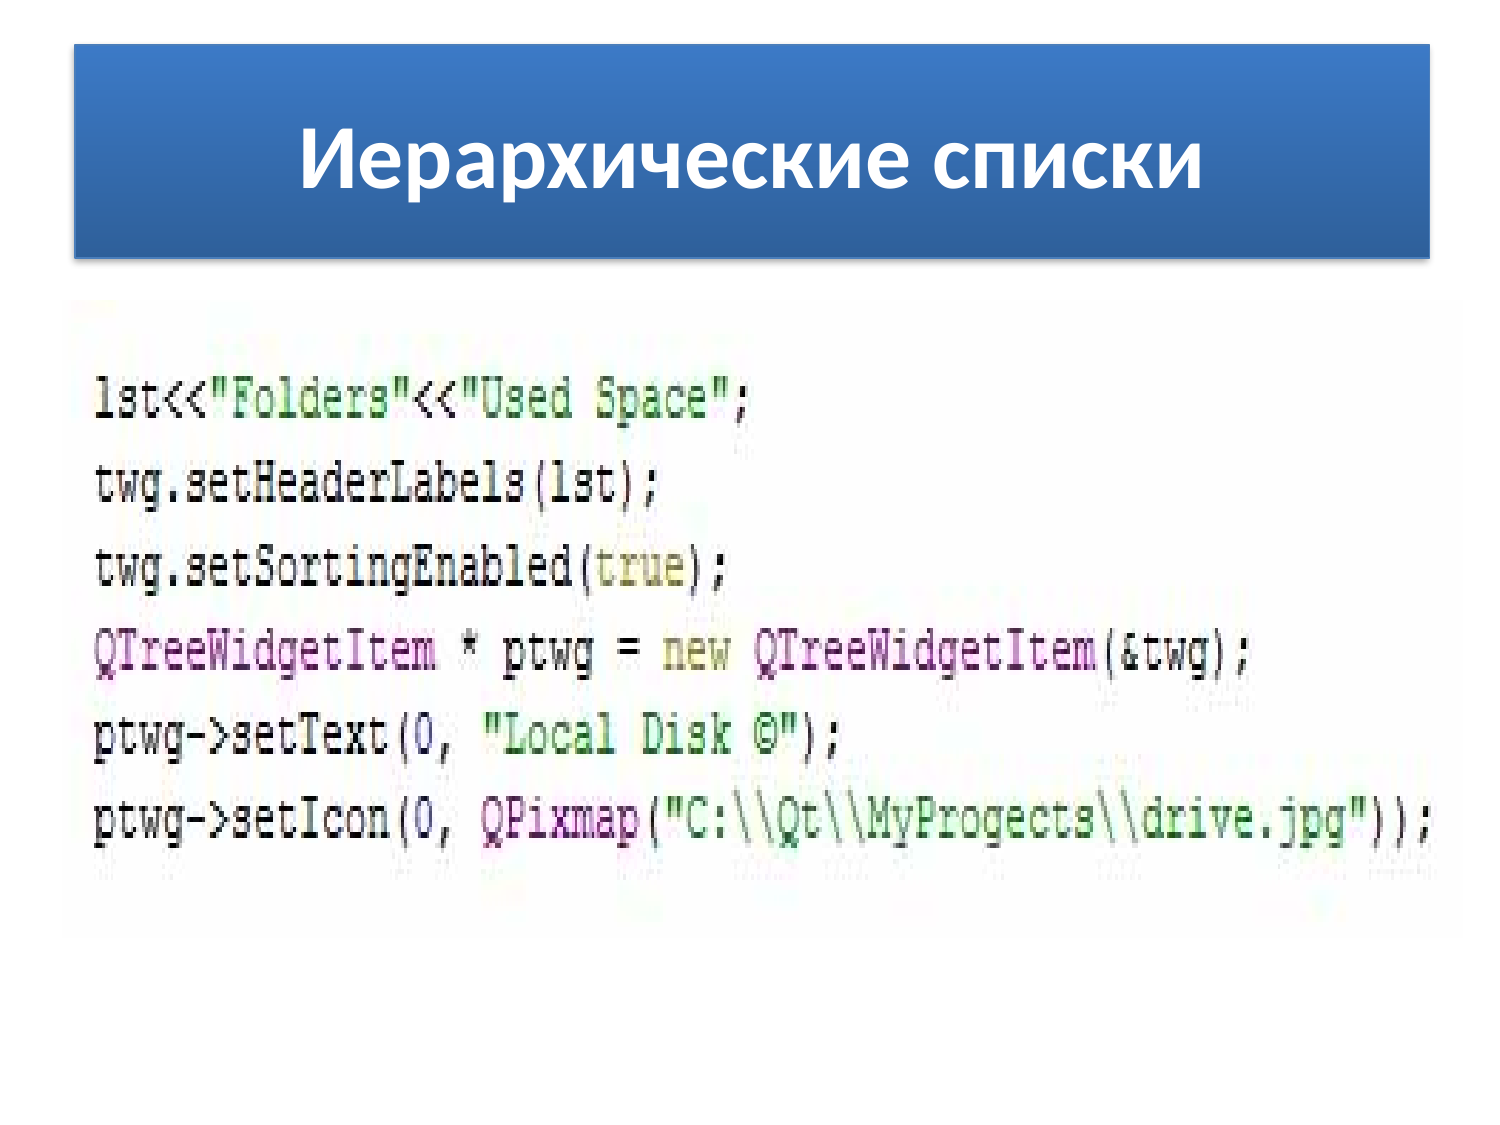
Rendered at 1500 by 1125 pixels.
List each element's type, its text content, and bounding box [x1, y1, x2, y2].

picture [62, 299, 1463, 938]
title Иерархические списки [74, 44, 1430, 259]
